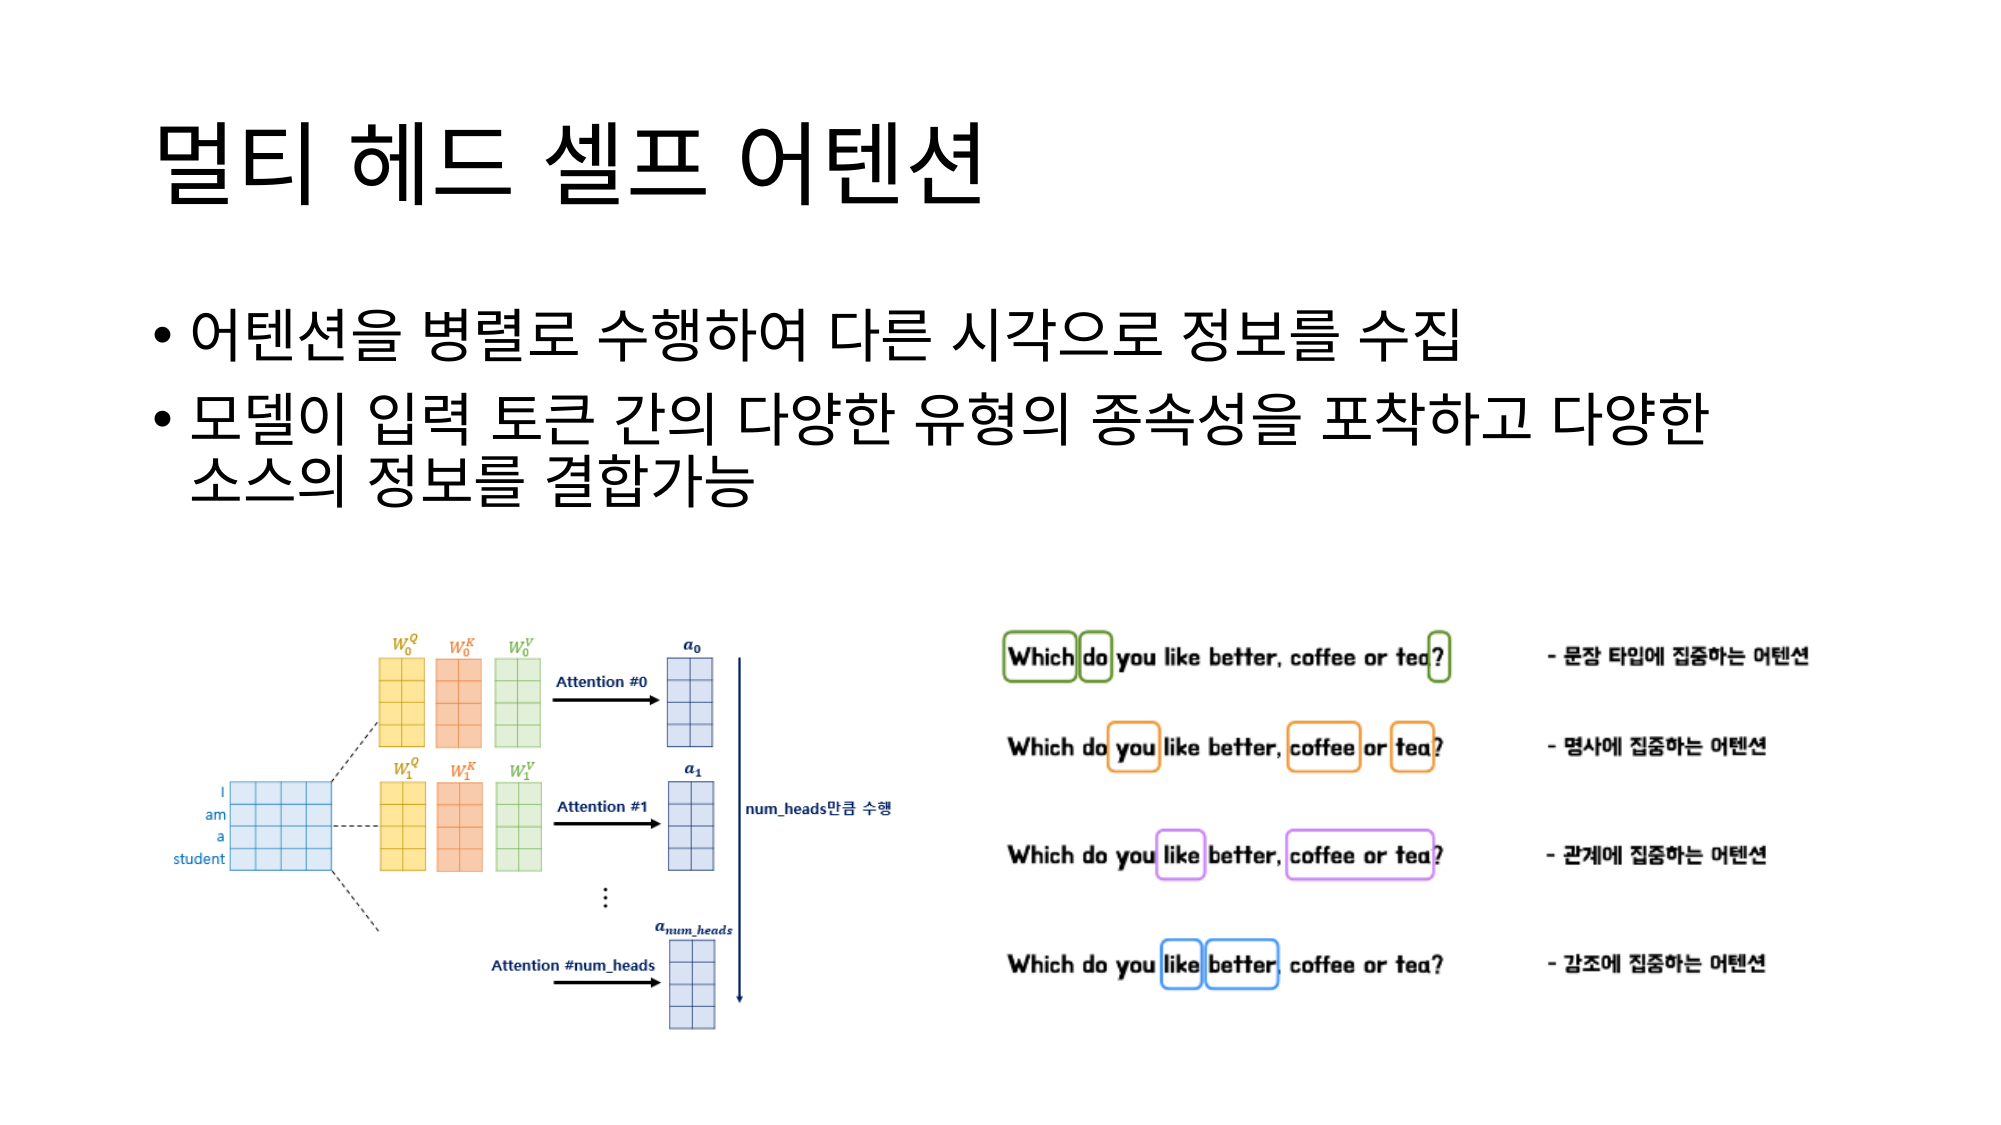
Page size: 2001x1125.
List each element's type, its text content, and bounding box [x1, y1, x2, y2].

title 멀티 헤드 셀프 어텐션 [137, 59, 1863, 278]
picture [140, 602, 919, 1049]
list 어텐션을 병렬로 수행하여 다른 시각으로 정보를 수집 모델이 입력 토큰 간의 다양한 유형의 종속성을 포착하고 다양한 소스의 정보를 결합가능 [137, 299, 1863, 1014]
picture [974, 602, 1863, 1009]
